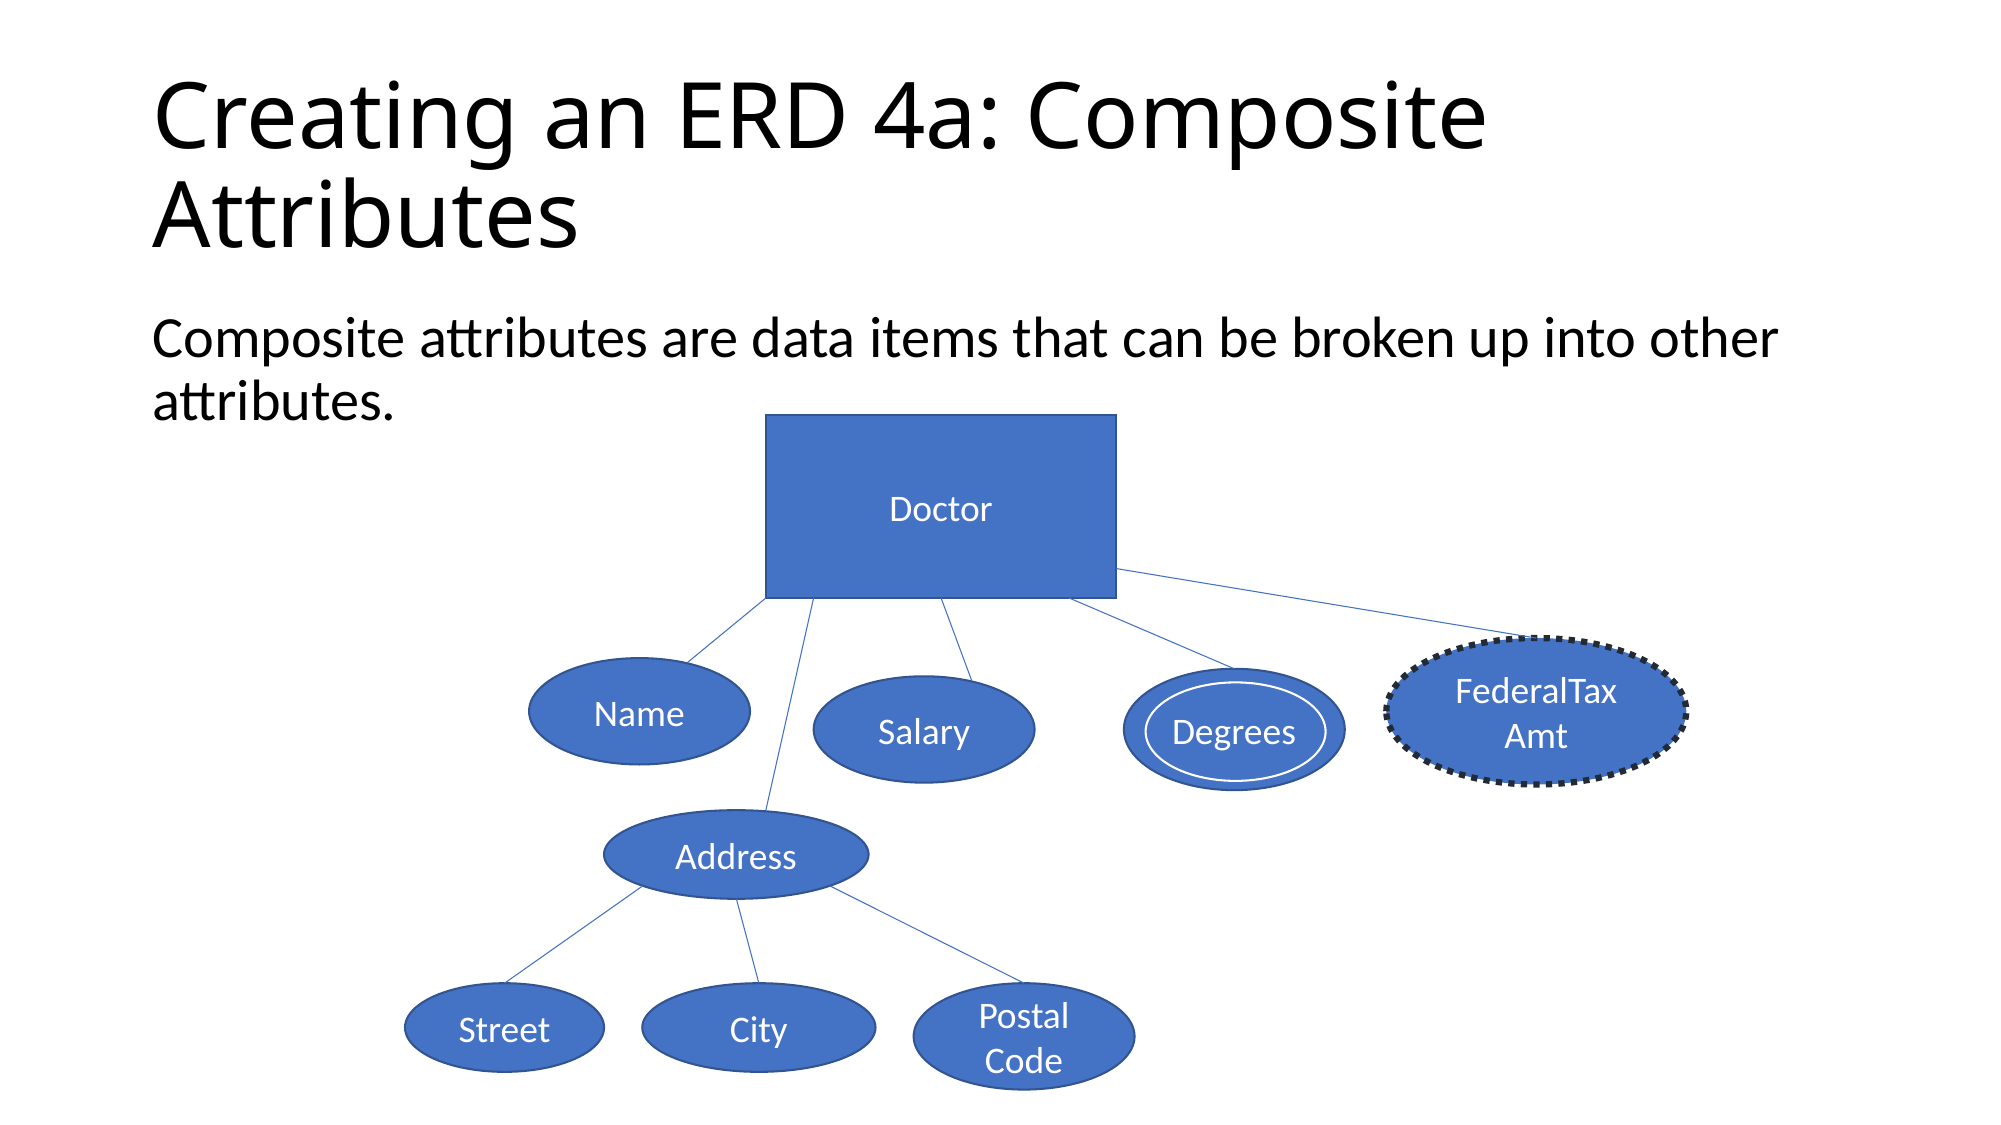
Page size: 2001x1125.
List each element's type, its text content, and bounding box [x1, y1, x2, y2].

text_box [829, 885, 1024, 984]
text_box Doctor [765, 414, 1117, 599]
list Composite attributes are data items that can be broken up into other attributes. [137, 299, 1863, 446]
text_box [1123, 668, 1345, 791]
text_box Postal Code [912, 982, 1136, 1091]
text_box Salary [814, 675, 1036, 784]
text_box Address [602, 809, 870, 900]
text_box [736, 898, 759, 984]
text_box City [641, 982, 877, 1073]
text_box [1116, 568, 1537, 639]
text_box FederalTaxAmt [1385, 637, 1688, 786]
text_box Name [528, 657, 752, 766]
title Creating an ERD 4a: Composite Attributes [137, 59, 1863, 278]
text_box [687, 597, 765, 663]
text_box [765, 597, 814, 811]
text_box Street [403, 982, 606, 1073]
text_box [941, 597, 972, 681]
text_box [504, 885, 643, 984]
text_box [1068, 597, 1235, 669]
